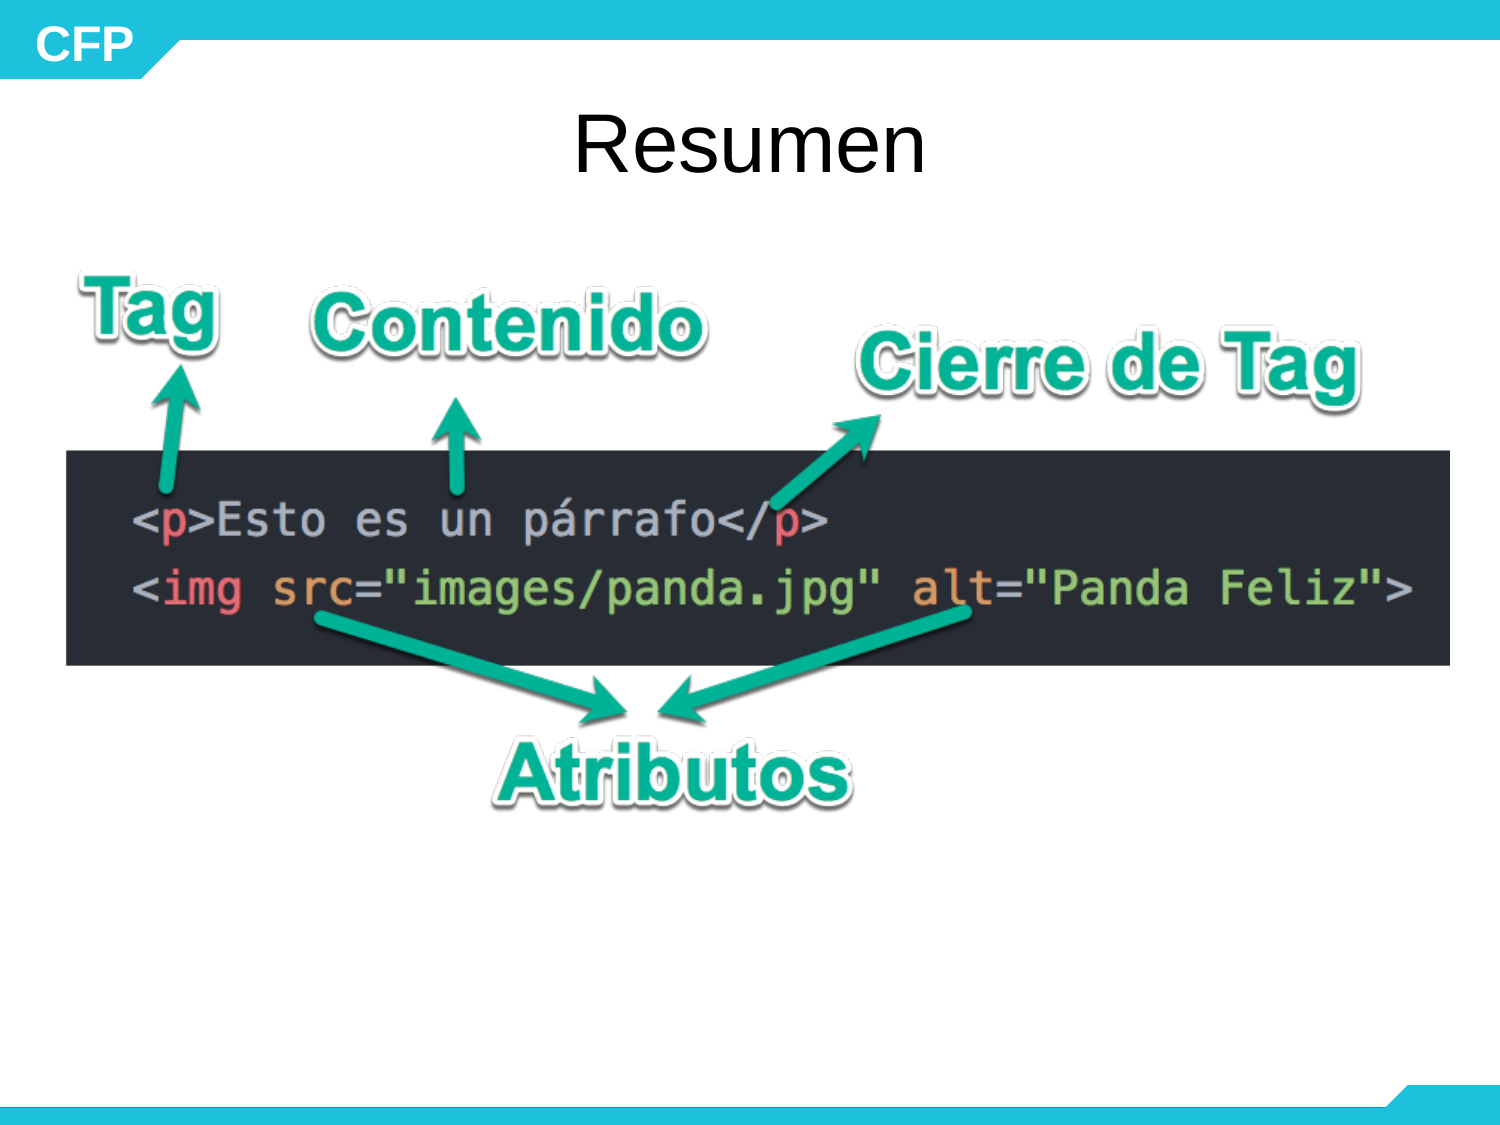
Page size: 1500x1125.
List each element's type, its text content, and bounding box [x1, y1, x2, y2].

picture [50, 270, 1451, 905]
title Resumen [103, 45, 1397, 246]
